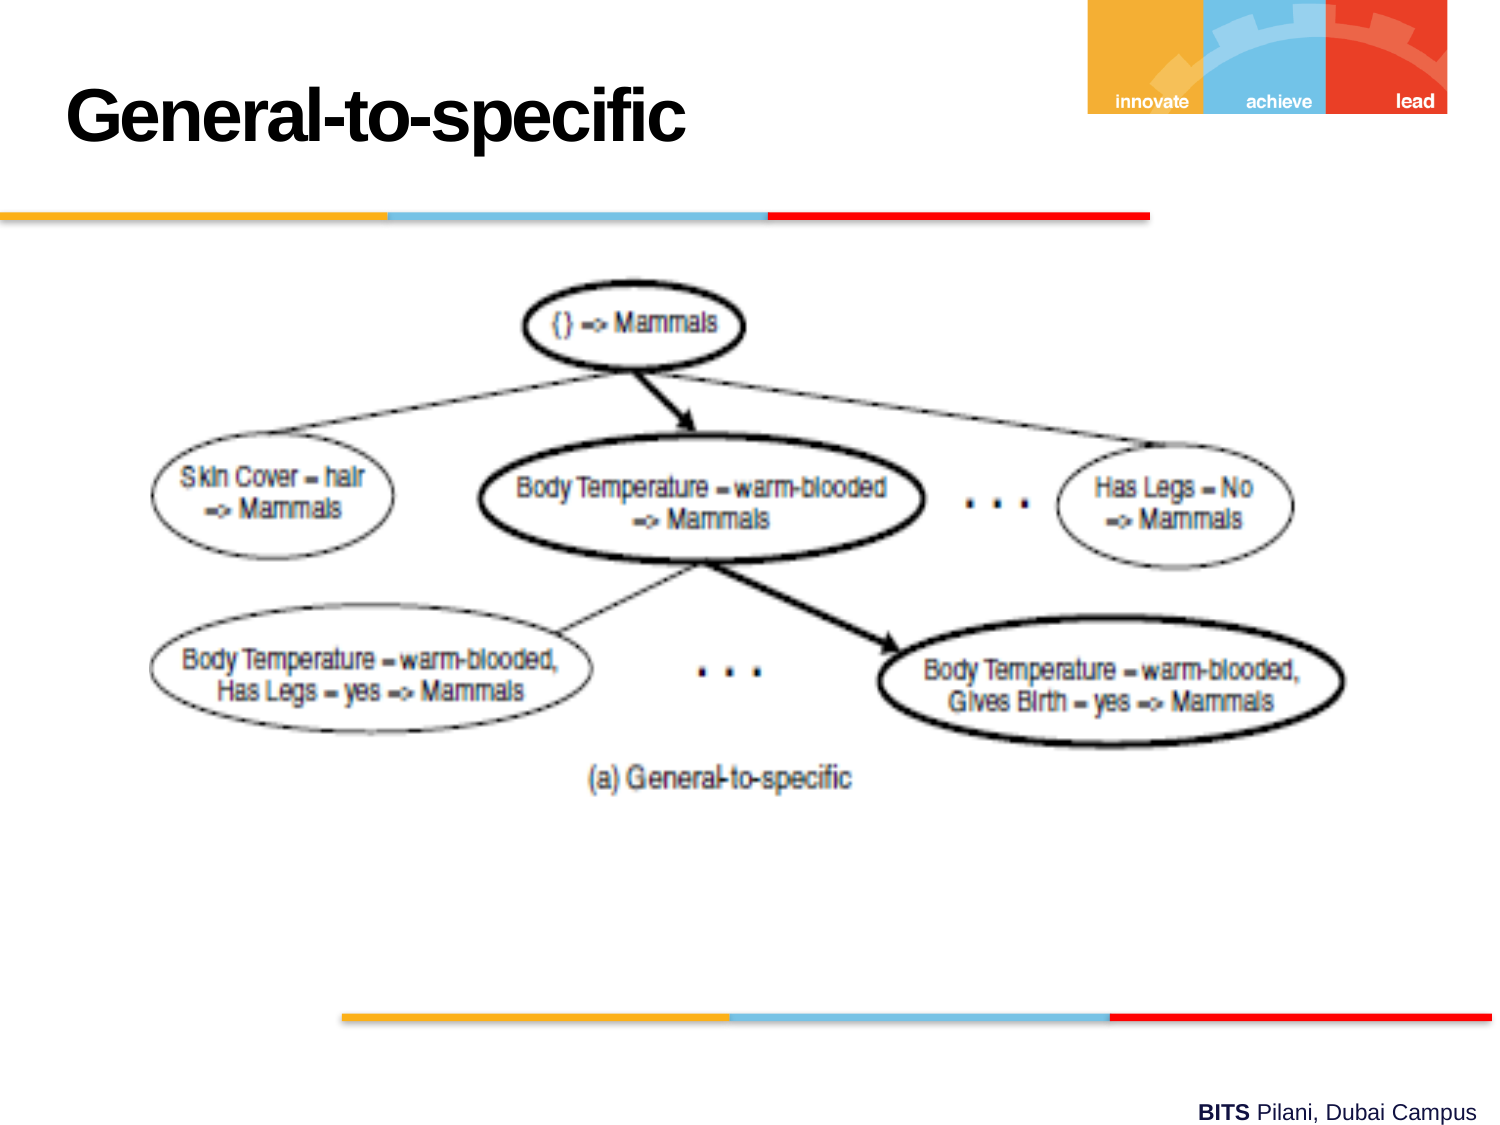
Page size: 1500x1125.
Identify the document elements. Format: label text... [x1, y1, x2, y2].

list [149, 253, 1351, 826]
picture [1087, 0, 1448, 114]
list General-to-specific [50, 24, 1088, 213]
